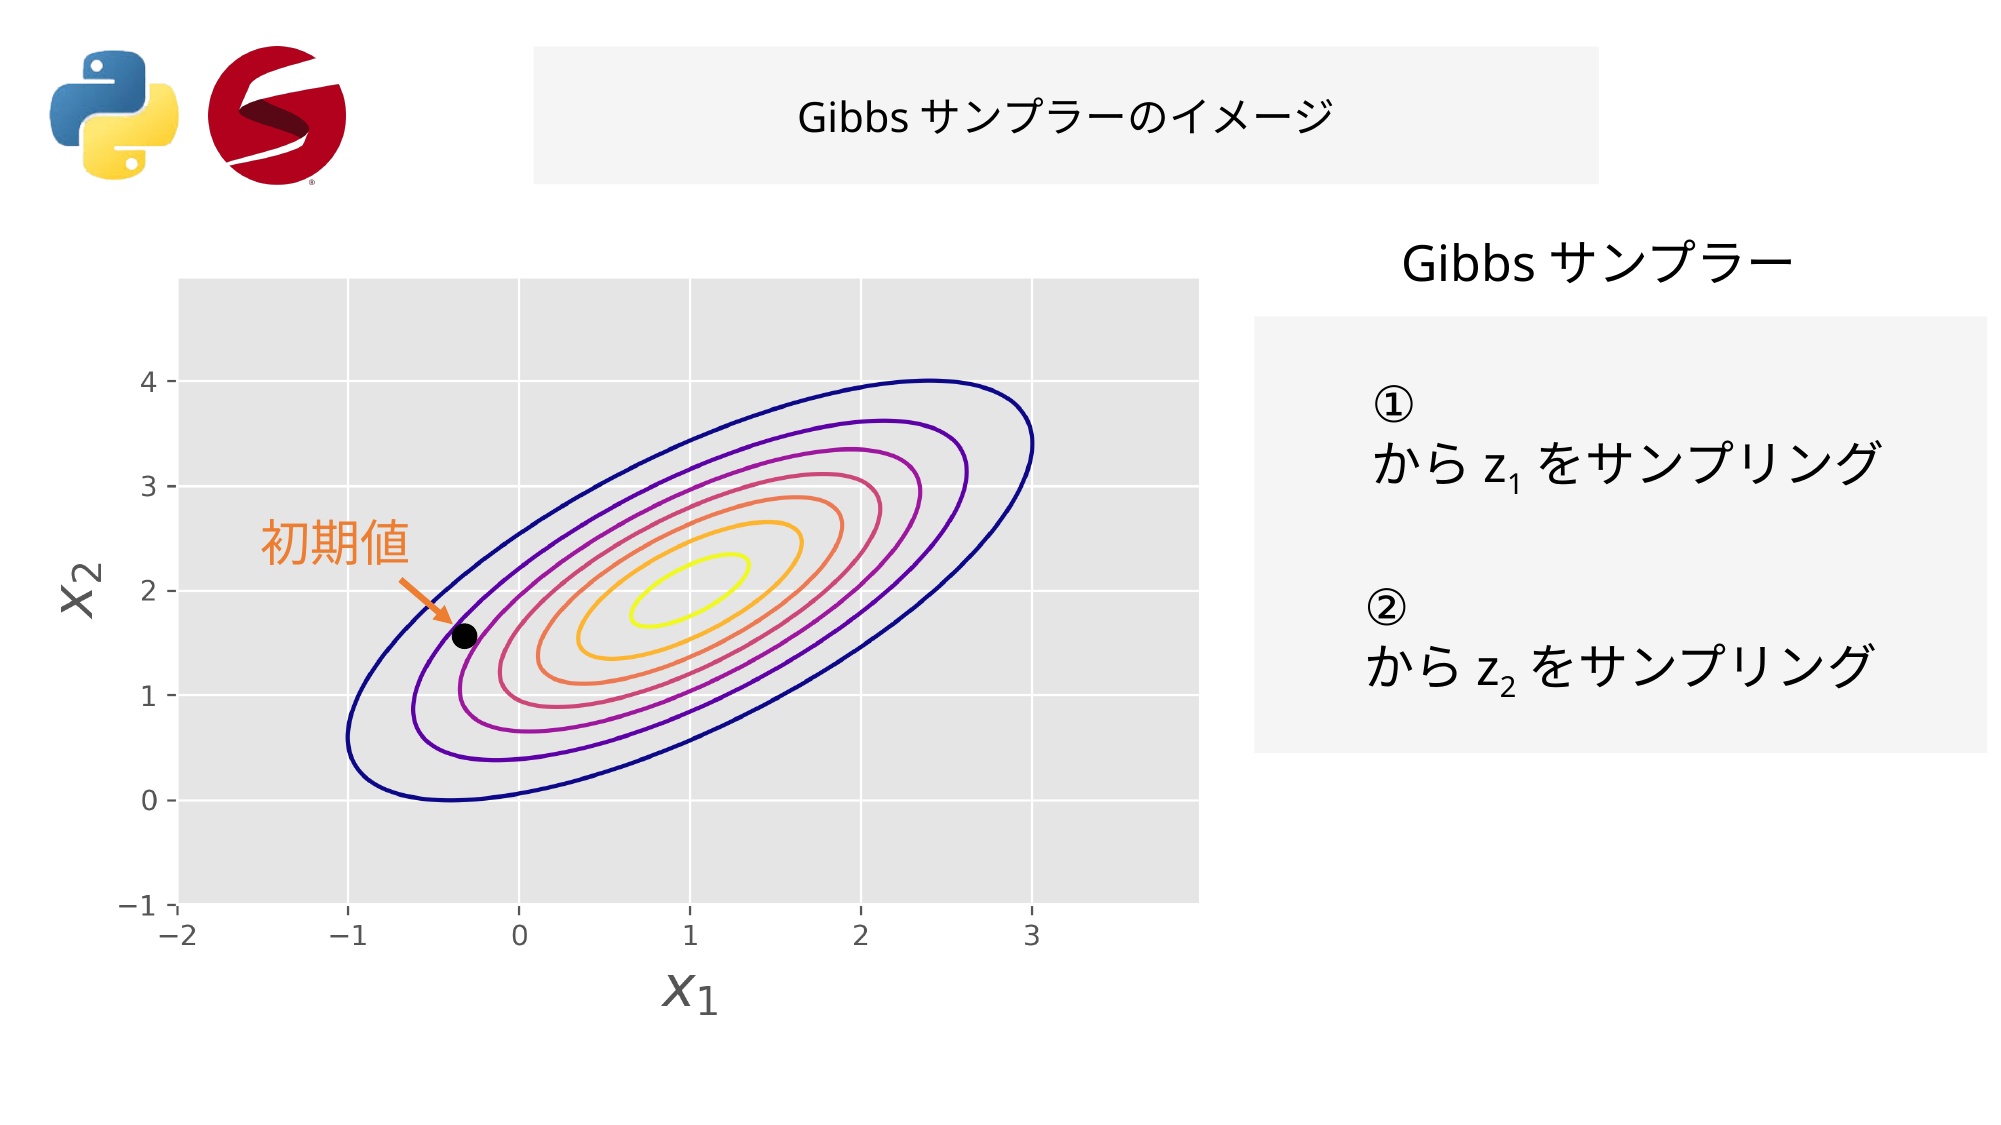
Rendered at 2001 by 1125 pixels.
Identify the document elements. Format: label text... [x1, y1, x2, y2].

picture [20, 234, 1241, 1048]
text_box [1254, 316, 1988, 753]
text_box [400, 579, 453, 625]
text_box Gibbsサンプラー [1386, 223, 1812, 299]
picture [20, 21, 346, 210]
text_box Gibbsサンプラーのイメージ [533, 46, 1599, 185]
